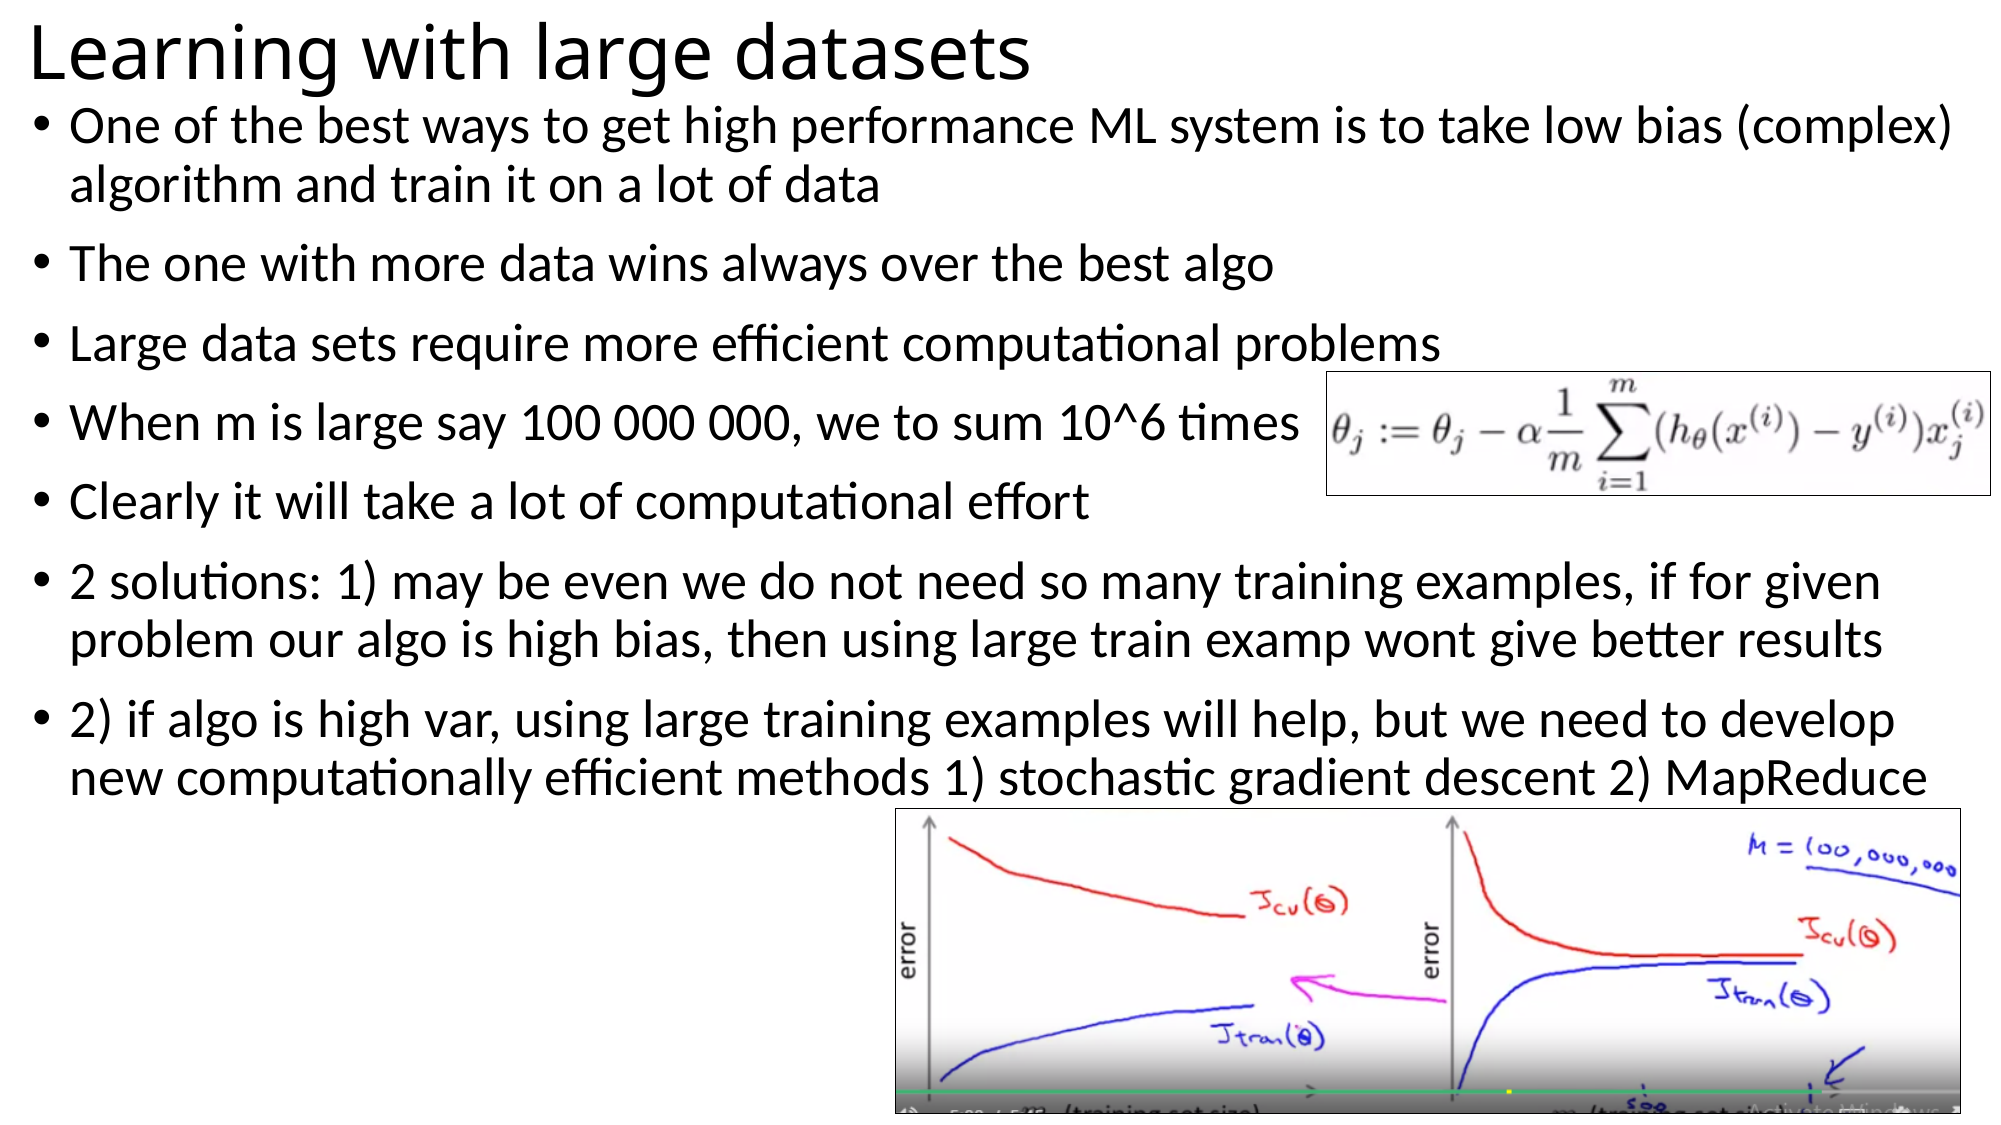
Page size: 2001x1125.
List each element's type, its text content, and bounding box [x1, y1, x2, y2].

title Learning with large datasets [12, 6, 1944, 104]
picture [895, 808, 1961, 1114]
list One of the best ways to get high performance ML system is to take low bias (complex) algorithm and train it on a lot of data The one with more data wins always over the best algo Large data sets require more efficient computational problems When m is large say 100 000 000, we to sum 10^6 times Clearly it will take a lot of computational effort 2 solutions: 1) may be even we do not need so many training examples, if for given problem our algo is high bias, then using large train examp wont give better results 2) if algo is high var, using large training examples will help, but we need to develop new computationally efficient methods 1) stochastic gradient descent 2) MapReduce [17, 89, 1980, 1094]
picture [1326, 371, 1991, 496]
